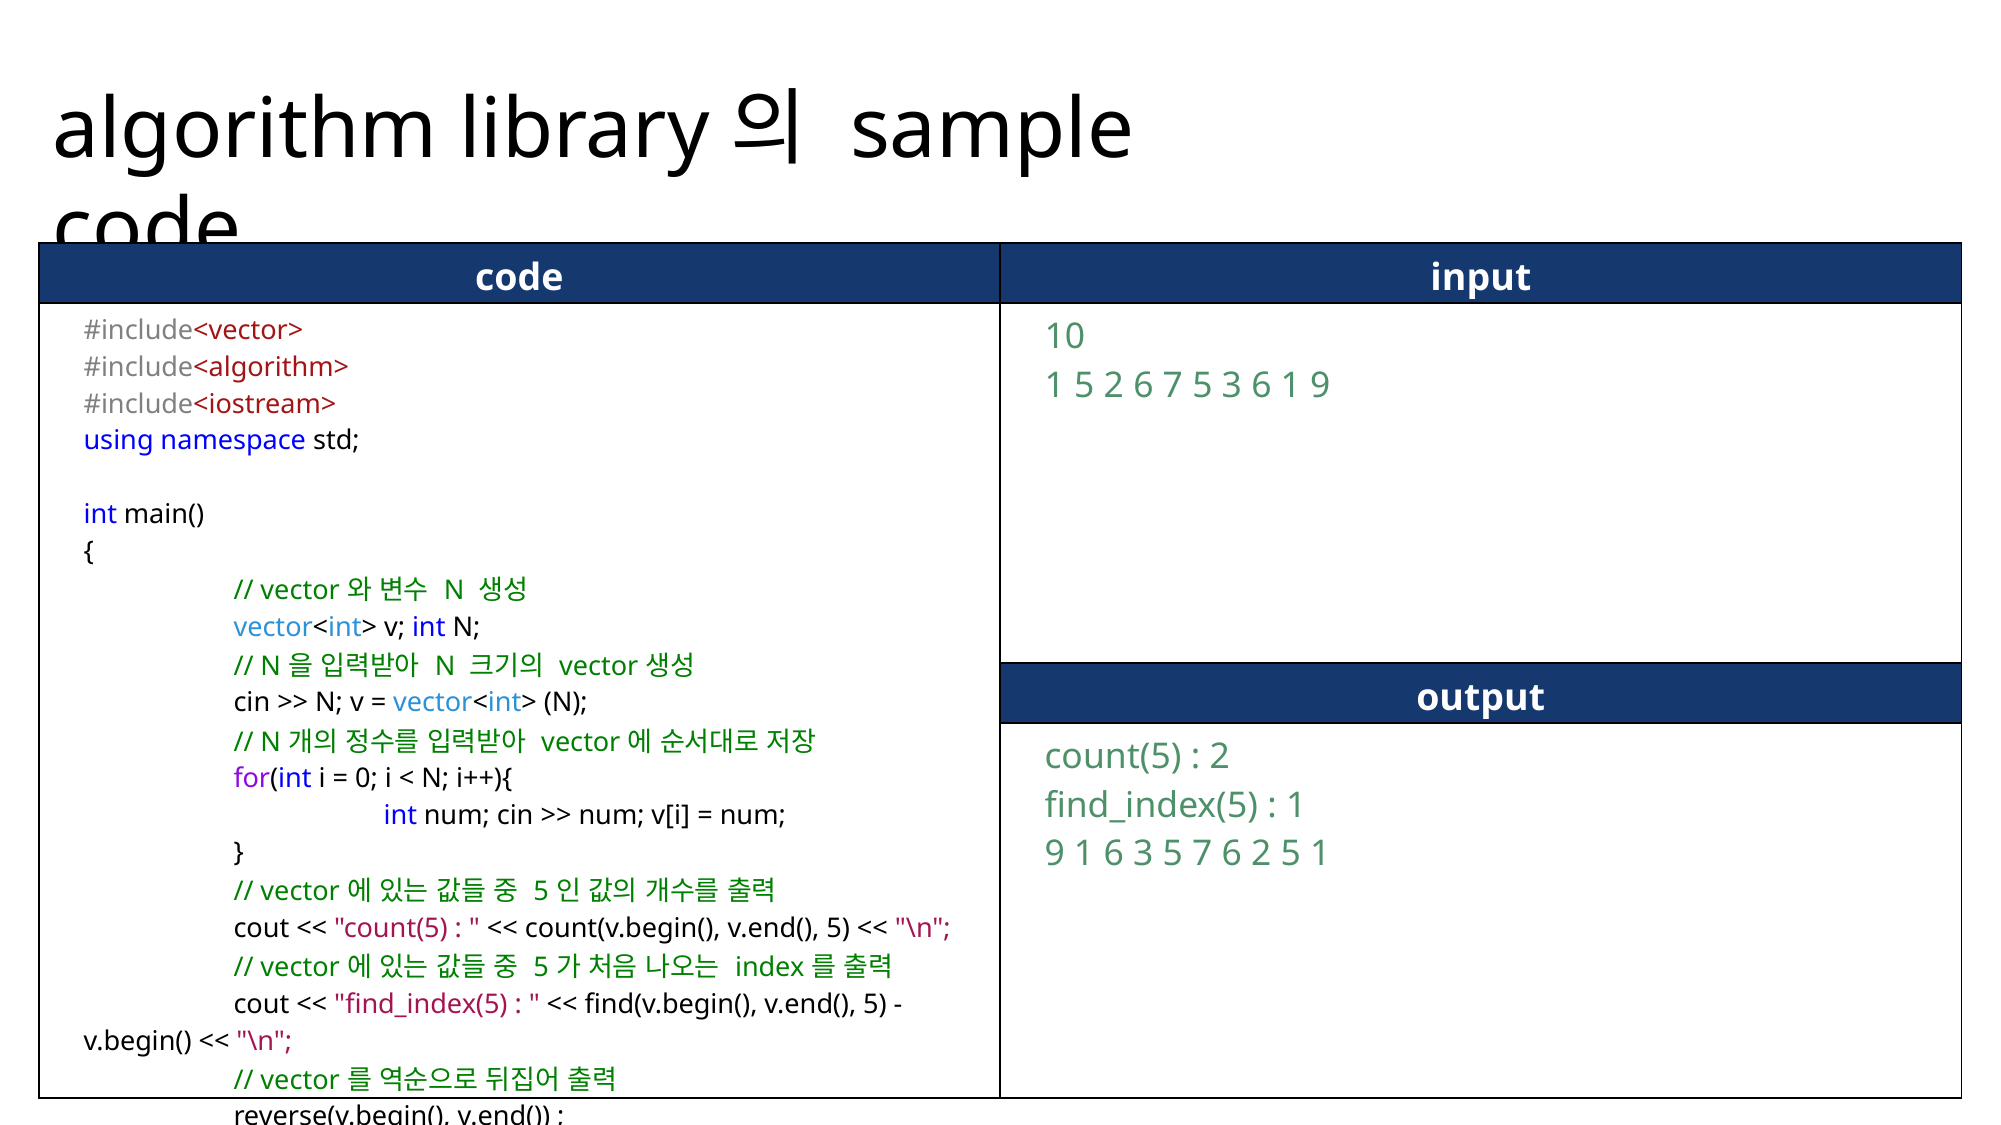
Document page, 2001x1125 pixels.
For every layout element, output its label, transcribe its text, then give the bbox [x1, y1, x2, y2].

table_cell output [1001, 664, 1961, 722]
table_cell 10 1 5 2 6 7 5 3 6 1 9 [1001, 304, 1961, 662]
table_cell #include<vector> #include<algorithm> #include<iostream> using namespace std; int main() { // vector와 변수 N 생성 vector<int> v; int N; // N을 입력받아 N 크기의 vector생성 cin >> N; v = vector<int> (N); // N개의 정수를 입력받아 vector에 순서대로 저장 for(int i = 0; i < N; i++){ int num; cin >> num; v[i] = num; } // vector에 있는 값들 중 5인 값의 개수를 출력 cout << "count(5) : " << count(v.begin(), v.end(), 5) << "\n"; // vector에 있는 값들 중 5가 처음 나오는 index를 출력 cout << "find_index(5) : " << find(v.begin(), v.end(), 5) - v.begin() << "\n"; // vector를 역순으로 뒤집어 출력 reverse(v.begin(), v.end()) ; for(int i = 0; i < N; i++) cout << v[i] << " "; } [40, 304, 999, 1097]
table_cell count(5) : 2 find_index(5) : 1 9 1 6 3 5 7 6 2 5 1 [1001, 724, 1961, 1097]
table_header code [40, 244, 999, 302]
table_header input [1001, 244, 1961, 302]
text_box algorithm library의 sample code [38, 66, 1343, 242]
